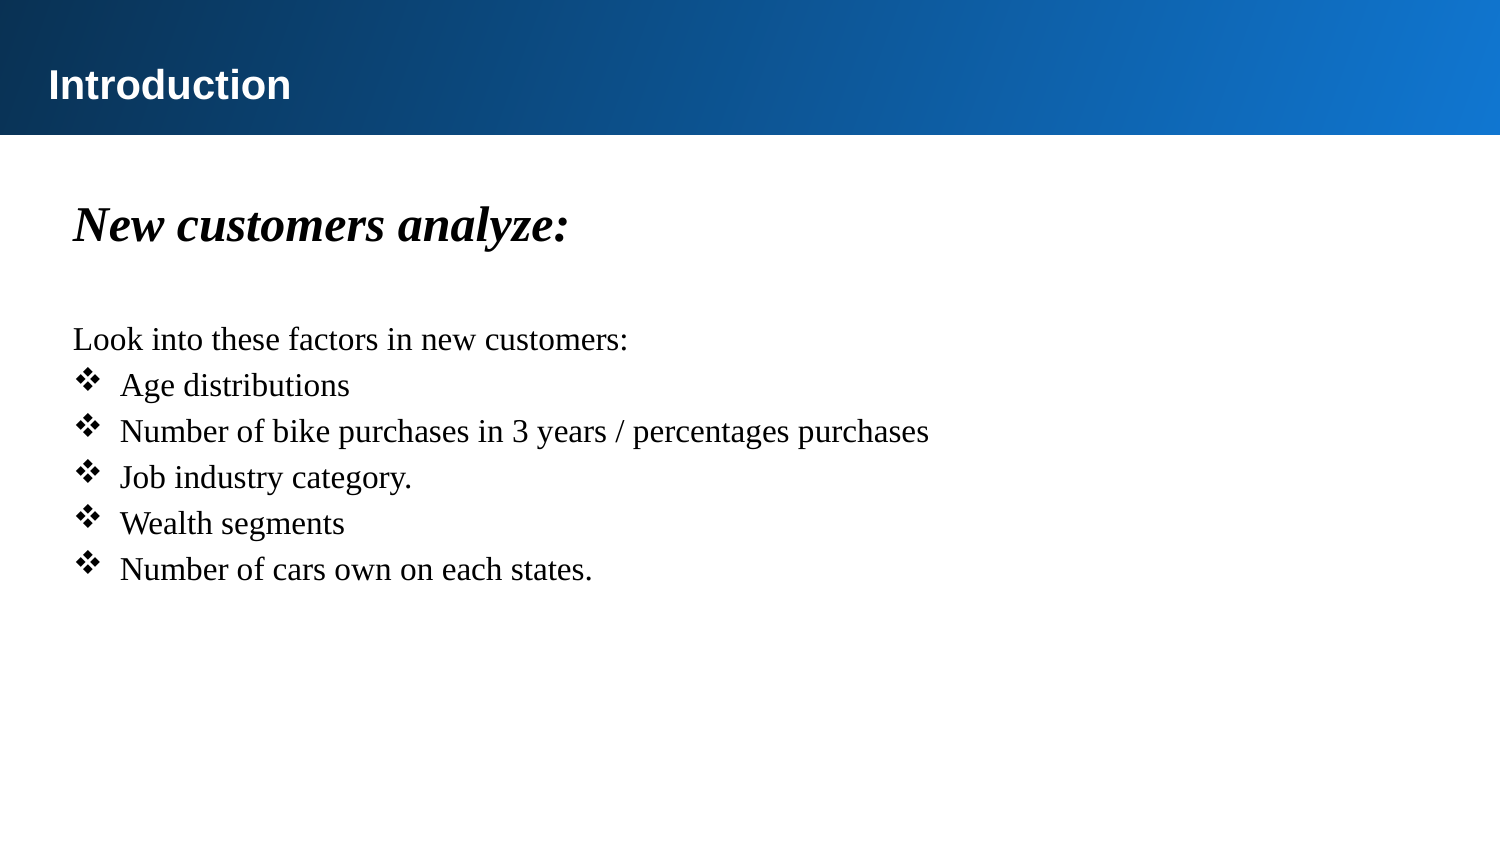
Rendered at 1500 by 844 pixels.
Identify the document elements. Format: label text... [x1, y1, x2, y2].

text_box New customers analyze: [58, 167, 1130, 267]
text_box Look into these factors in new customers: Age distributions Number of bike purchases in 3 years / percentages purchases Job industry category. Wealth segments Number of cars own on each states. [58, 296, 1130, 602]
text_box Introduction [33, 43, 1439, 124]
text_box [0, 0, 1500, 135]
